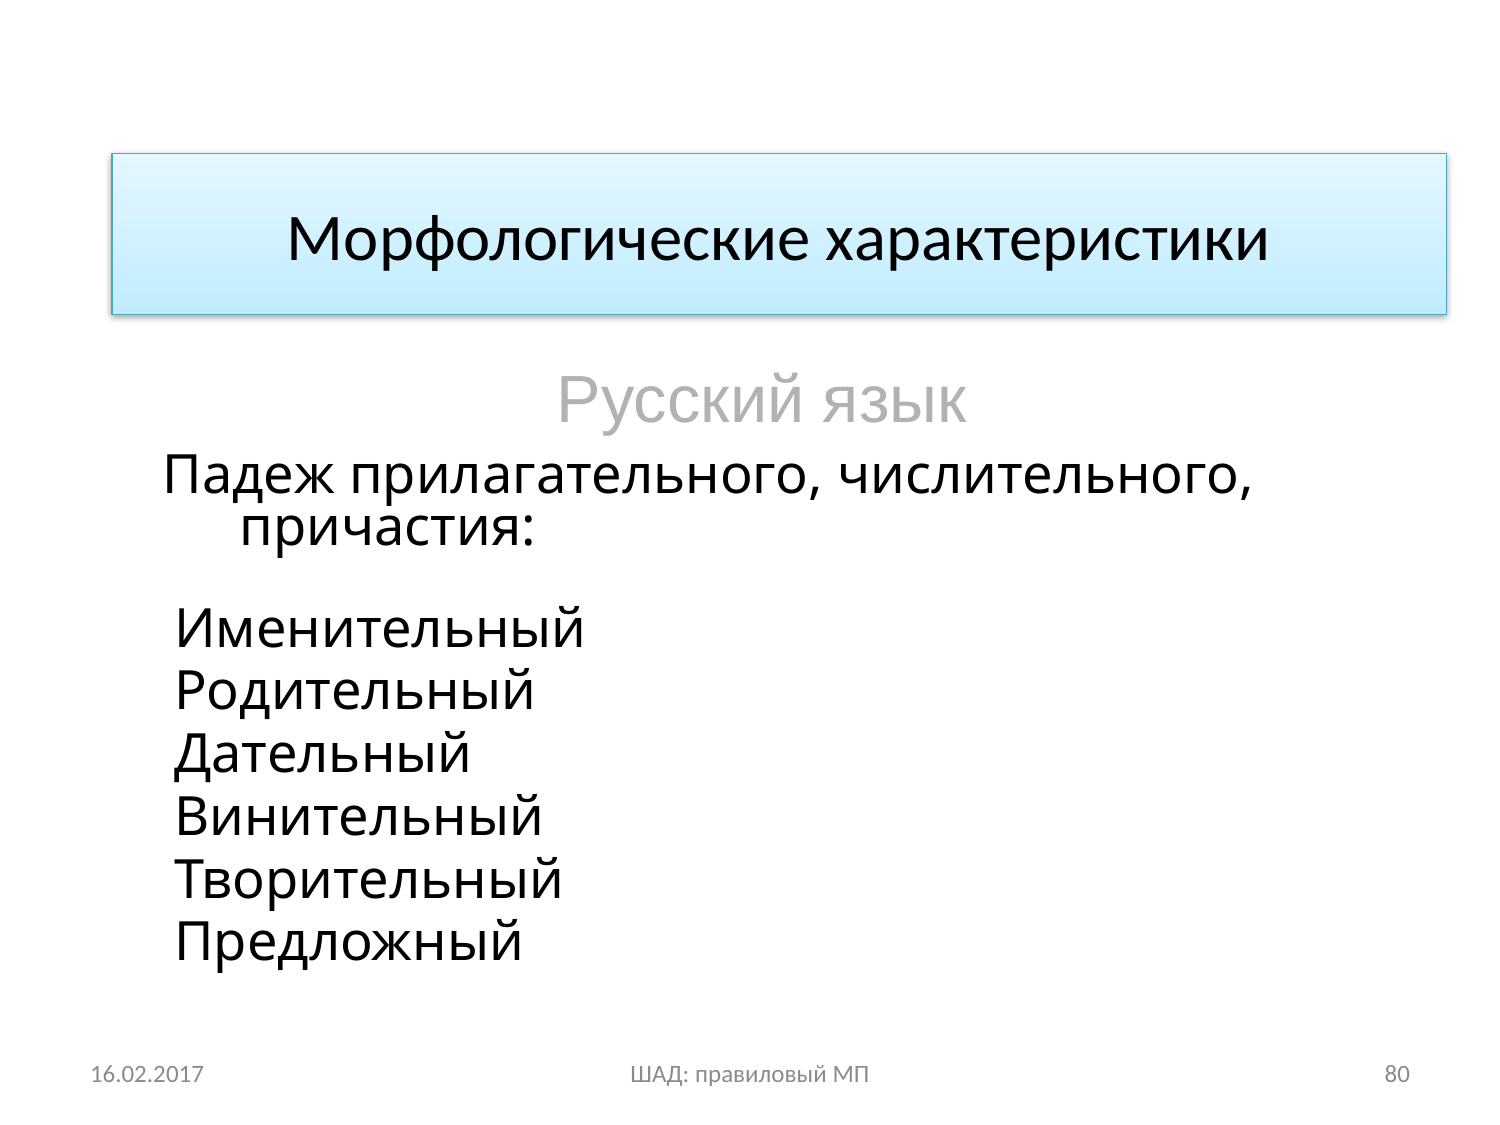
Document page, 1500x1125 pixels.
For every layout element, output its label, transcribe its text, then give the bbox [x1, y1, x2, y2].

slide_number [75, 1042, 99, 1103]
slide_number 80 [1074, 1042, 1425, 1103]
text_box Падеж прилагательного, числительного, причастия: [147, 444, 1447, 587]
text_box Русский язык [360, 348, 1164, 444]
title Морфологические характеристики [111, 153, 1447, 315]
text_box Именительный Родительный Дательный Винительный Творительный Предложный [159, 598, 727, 1047]
text_box [512, 1024, 988, 1103]
text_box [99, 1024, 425, 1103]
